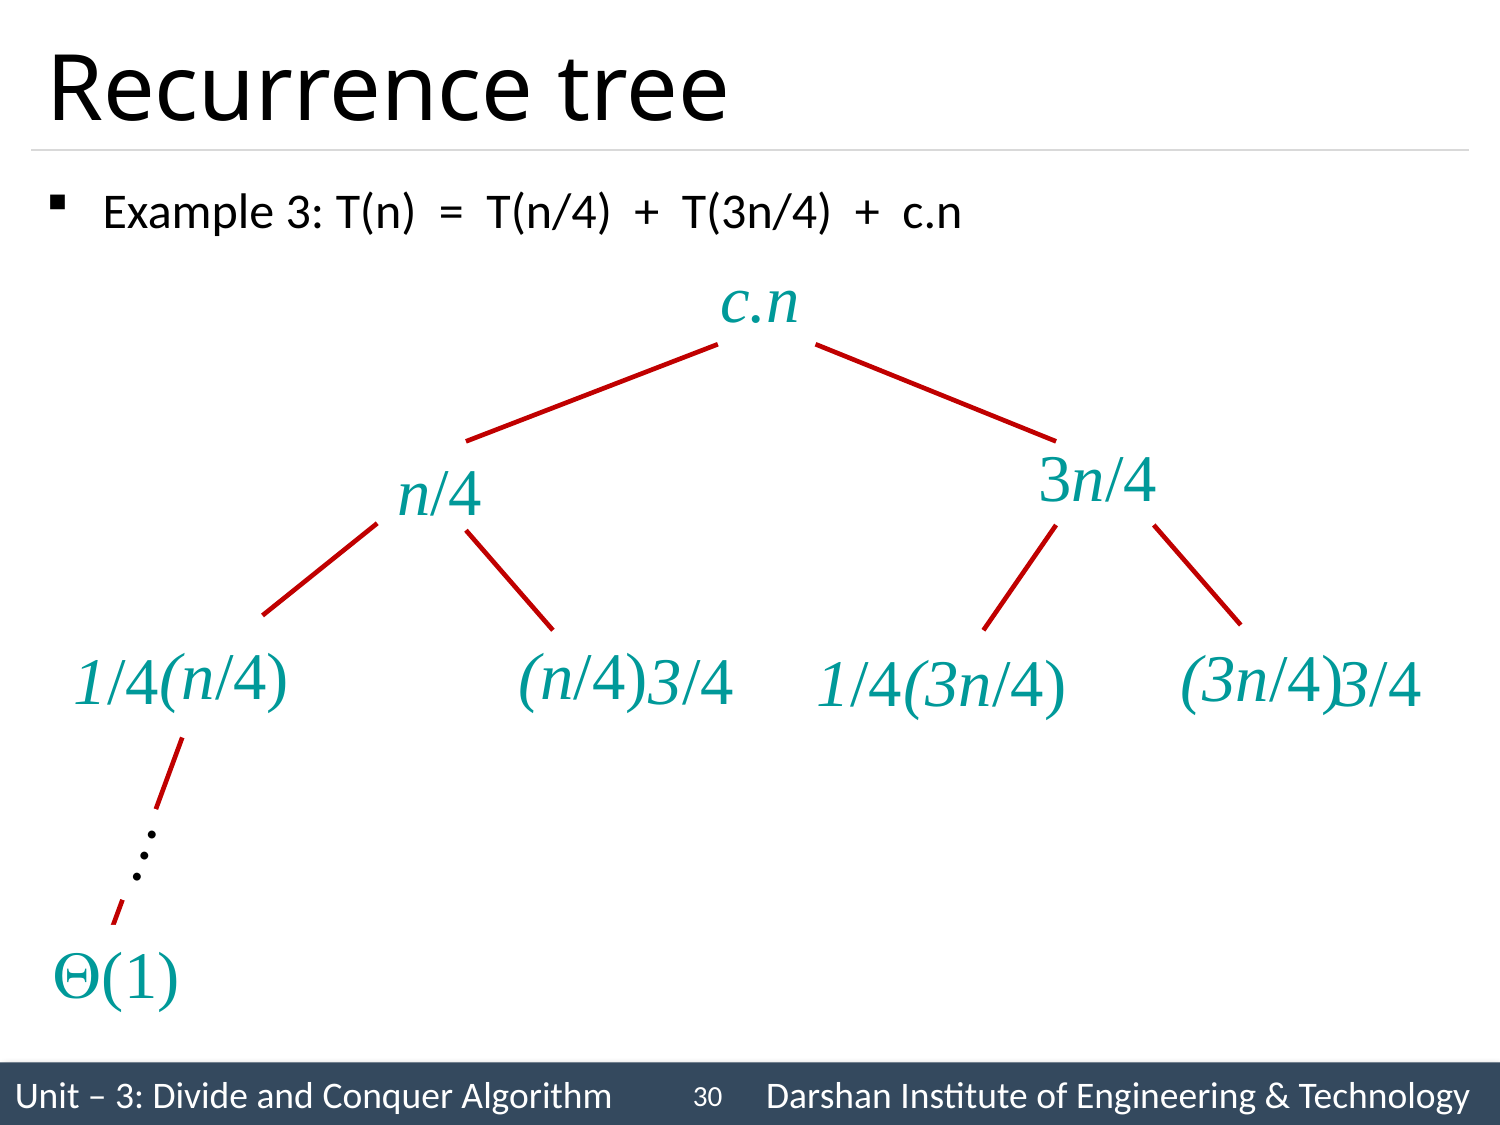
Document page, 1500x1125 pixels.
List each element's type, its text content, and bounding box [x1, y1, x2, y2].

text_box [465, 529, 554, 631]
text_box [262, 522, 378, 616]
text_box (n/4) [144, 625, 304, 721]
text_box n/4 [382, 441, 498, 536]
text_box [983, 524, 1057, 631]
text_box (n/4) [503, 625, 663, 721]
text_box (3n/4) [1165, 627, 1359, 723]
text_box 3n/4 [1023, 427, 1173, 522]
text_box … [61, 787, 183, 910]
slide_number 30 [662, 1065, 738, 1125]
text_box 1/4 [794, 631, 925, 727]
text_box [1153, 524, 1241, 626]
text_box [465, 344, 719, 442]
text_box c.n [705, 248, 816, 343]
text_box (3n/4) [888, 632, 1082, 728]
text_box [815, 344, 1057, 442]
text_box 3/4 [1304, 631, 1437, 727]
title Recurrence tree [31, 17, 1469, 150]
text_box 1/4 [59, 630, 175, 725]
text_box 3/4 [634, 630, 750, 725]
list Example 3: T(n) = T(n/4) + T(3n/4) + c.n [31, 162, 1469, 1038]
text_box Q(1) [37, 924, 195, 1020]
